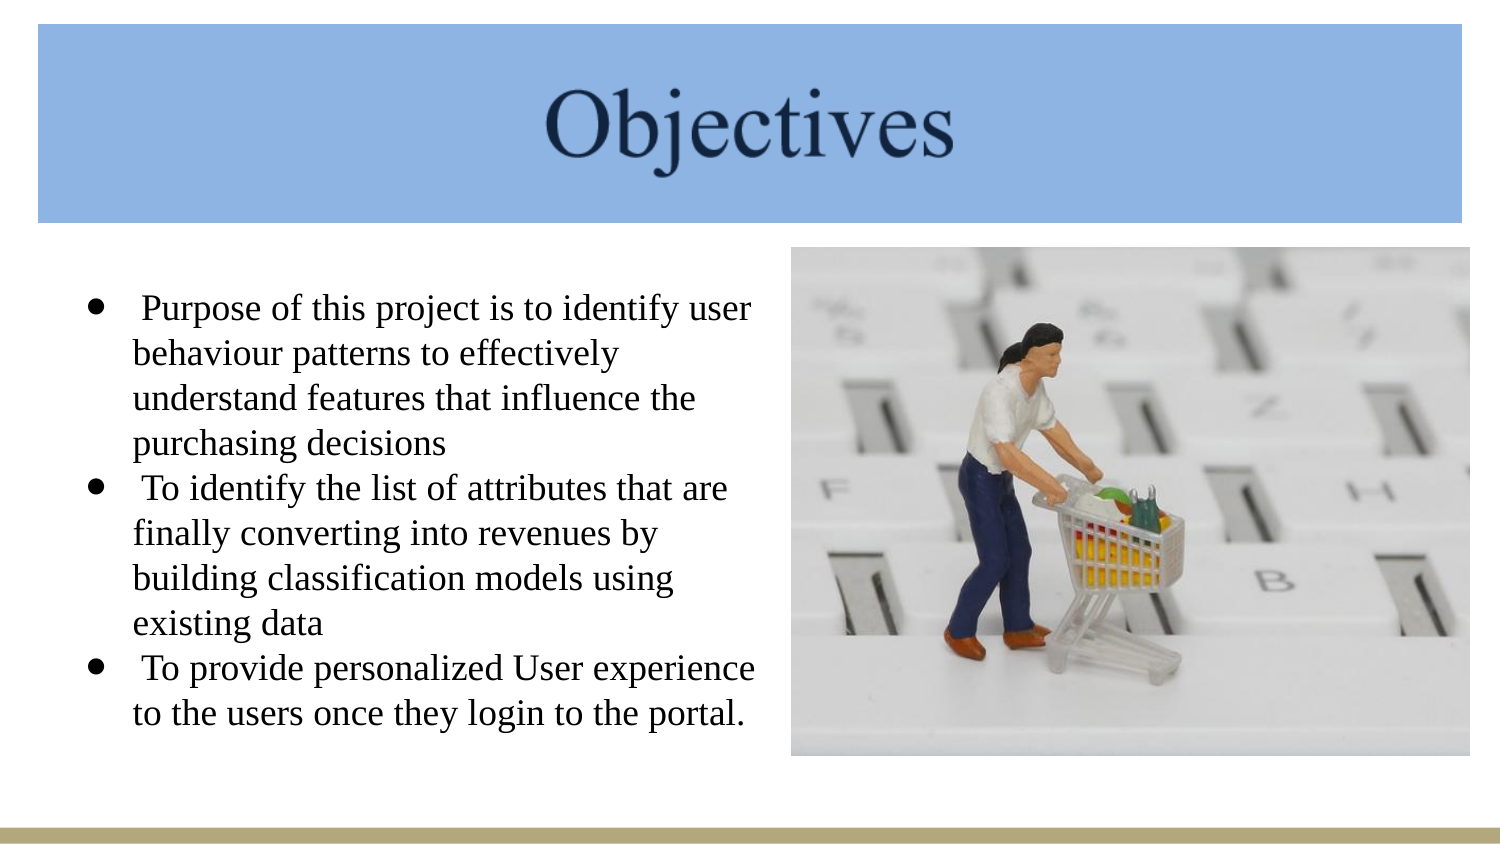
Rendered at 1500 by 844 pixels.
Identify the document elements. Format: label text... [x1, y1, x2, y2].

picture [37, 24, 1463, 223]
picture [790, 247, 1470, 756]
list Purpose of this project is to identify user behaviour patterns to effectively understand features that influence the purchasing decisions To identify the list of attributes that are finally converting into revenues by building classification models using existing data To provide personalized User experience to the users once they login to the portal. [51, 267, 1449, 789]
